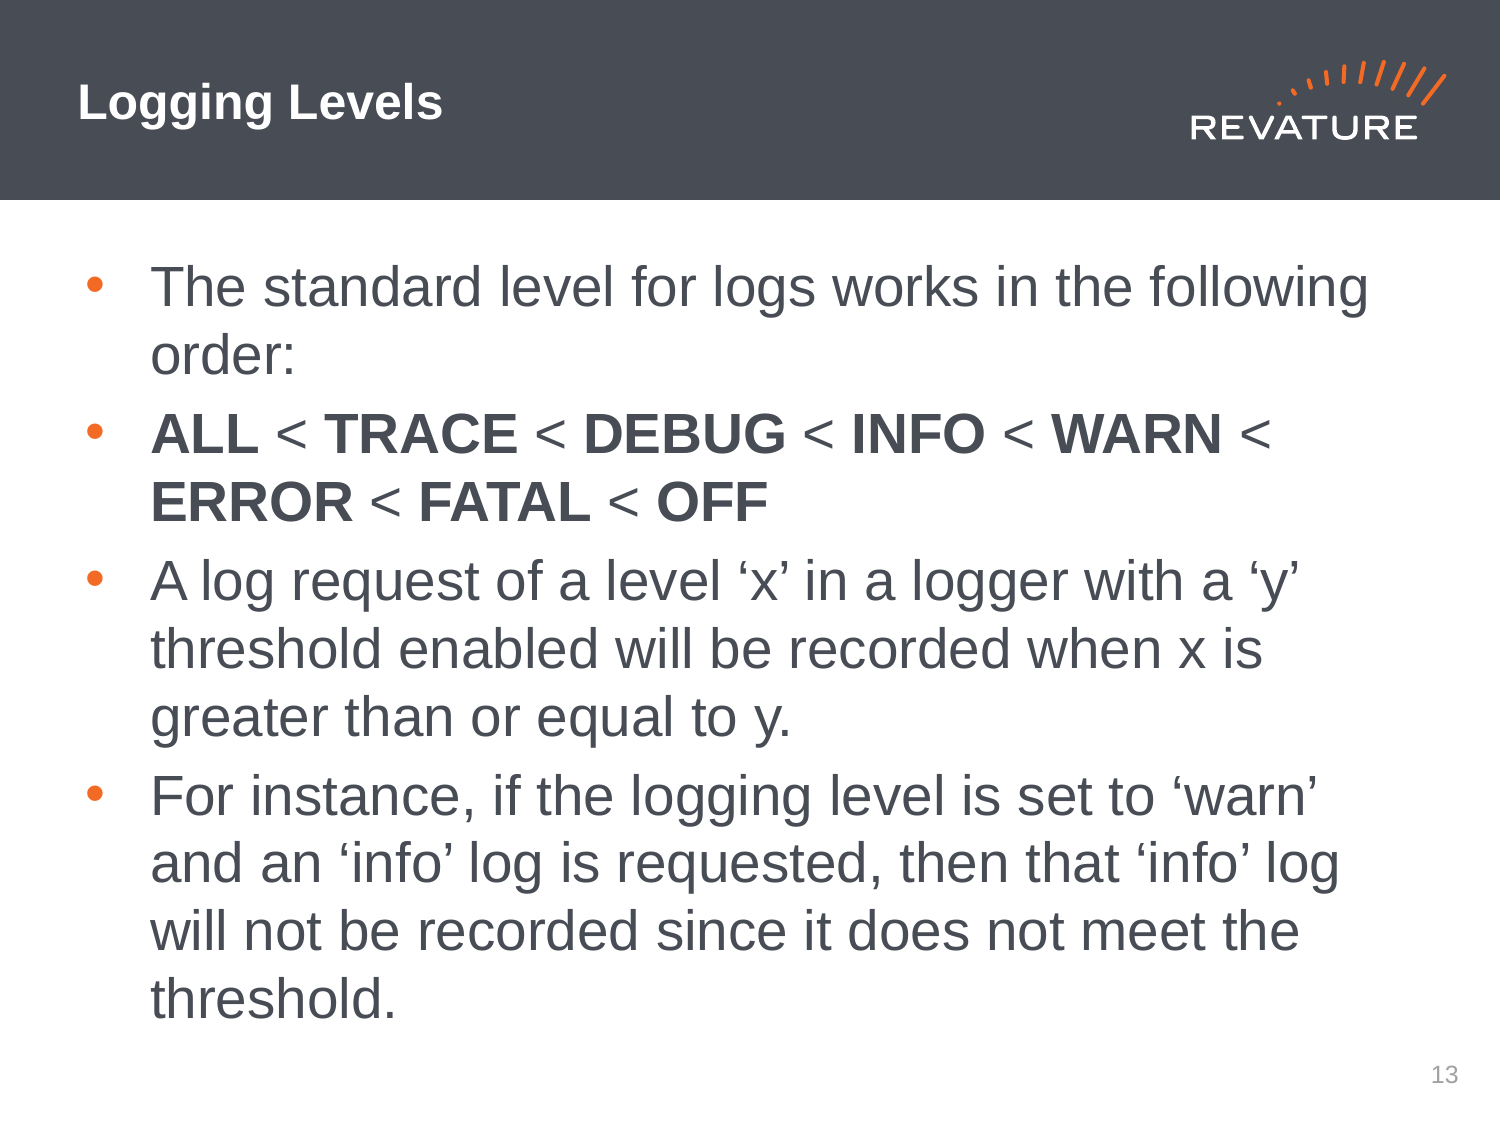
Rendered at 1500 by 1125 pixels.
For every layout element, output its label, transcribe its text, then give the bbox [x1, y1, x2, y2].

slide_number 12 [1332, 1043, 1474, 1104]
list The standard level for logs works in the following order: ALL < TRACE < DEBUG < INFO < WARN < ERROR < FATAL < OFF A log request of a level ‘x’ in a logger with a ‘y’ threshold enabled will be recorded when x is greater than or equal to y. For instance, if the logging level is set to ‘warn’ and an ‘info’ log is requested, then that ‘info’ log will not be recorded since it does not meet the threshold. [62, 243, 1438, 1044]
title Logging Levels [62, 0, 1084, 200]
